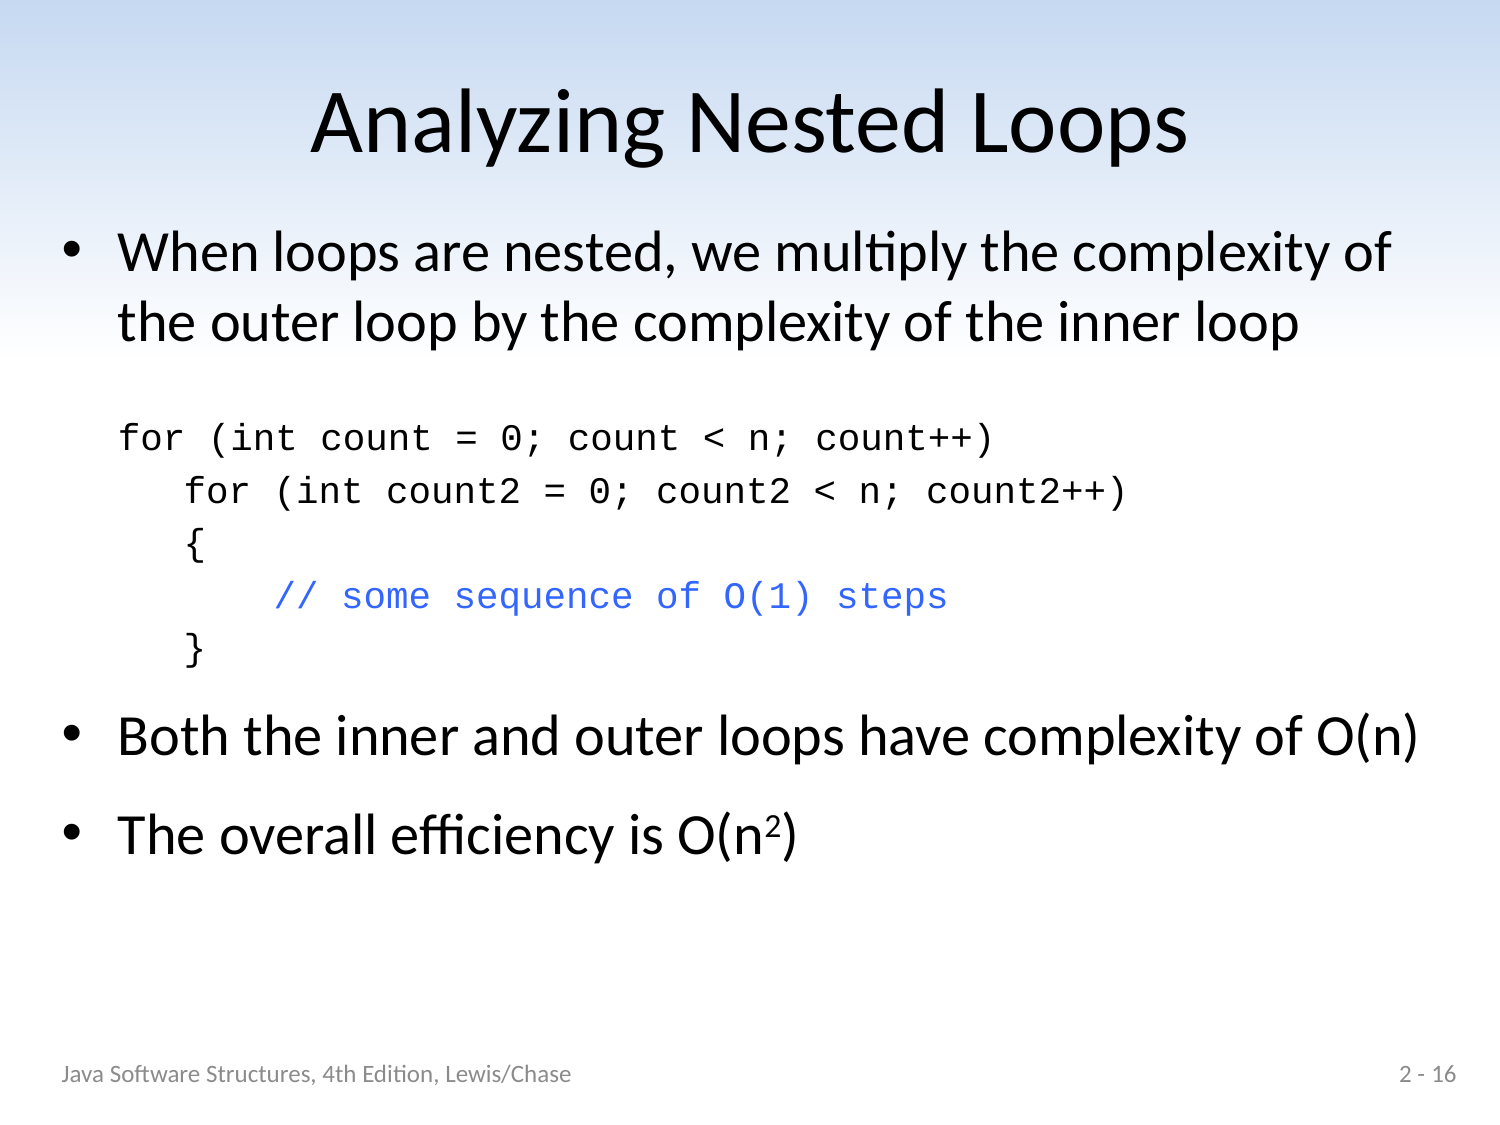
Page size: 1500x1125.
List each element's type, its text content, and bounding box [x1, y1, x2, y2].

list When loops are nested, we multiply the complexity of the outer loop by the complexity of the inner loop for (int count = 0; count < n; count++) for (int count2 = 0; count2 < n; count2++) { // some sequence of O(1) steps } Both the inner and outer loops have complexity of O(n) The overall efficiency is O(n2) [46, 205, 1473, 1043]
footer Java Software Structures, 4th Edition, Lewis/Chase [46, 1042, 1121, 1103]
title Analyzing Nested Loops [28, 45, 1473, 186]
slide_number 2 - 16 [1121, 1042, 1472, 1103]
